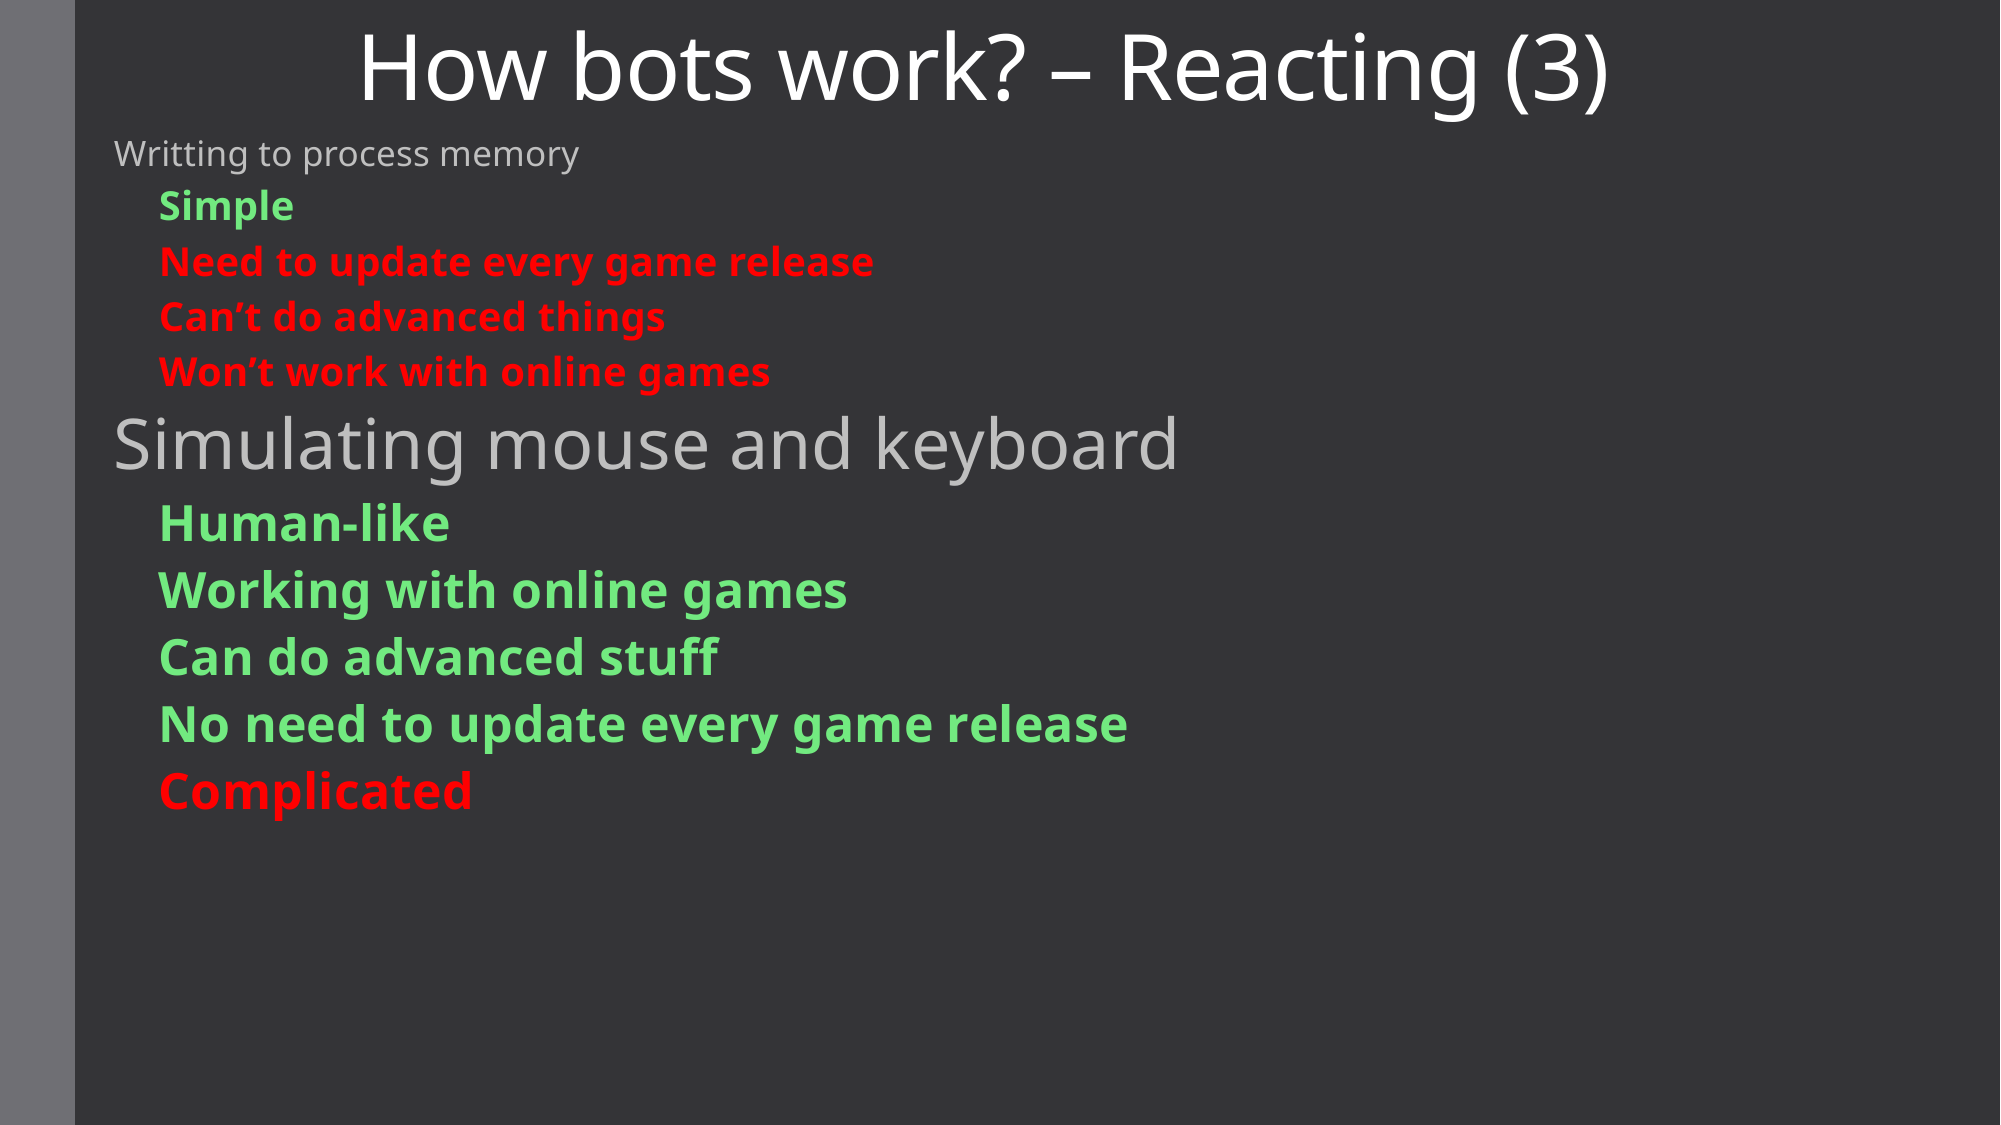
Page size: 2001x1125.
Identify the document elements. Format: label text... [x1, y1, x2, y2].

subtitle Writting to process memory Simple Need to update every game release Can’t do advanced things Won’t work with online games Simulating mouse and keyboard Human-like Working with online games Can do advanced stuff No need to update every game release Complicated [98, 126, 1868, 961]
title How bots work? – Reacting (3) [98, 0, 1868, 126]
